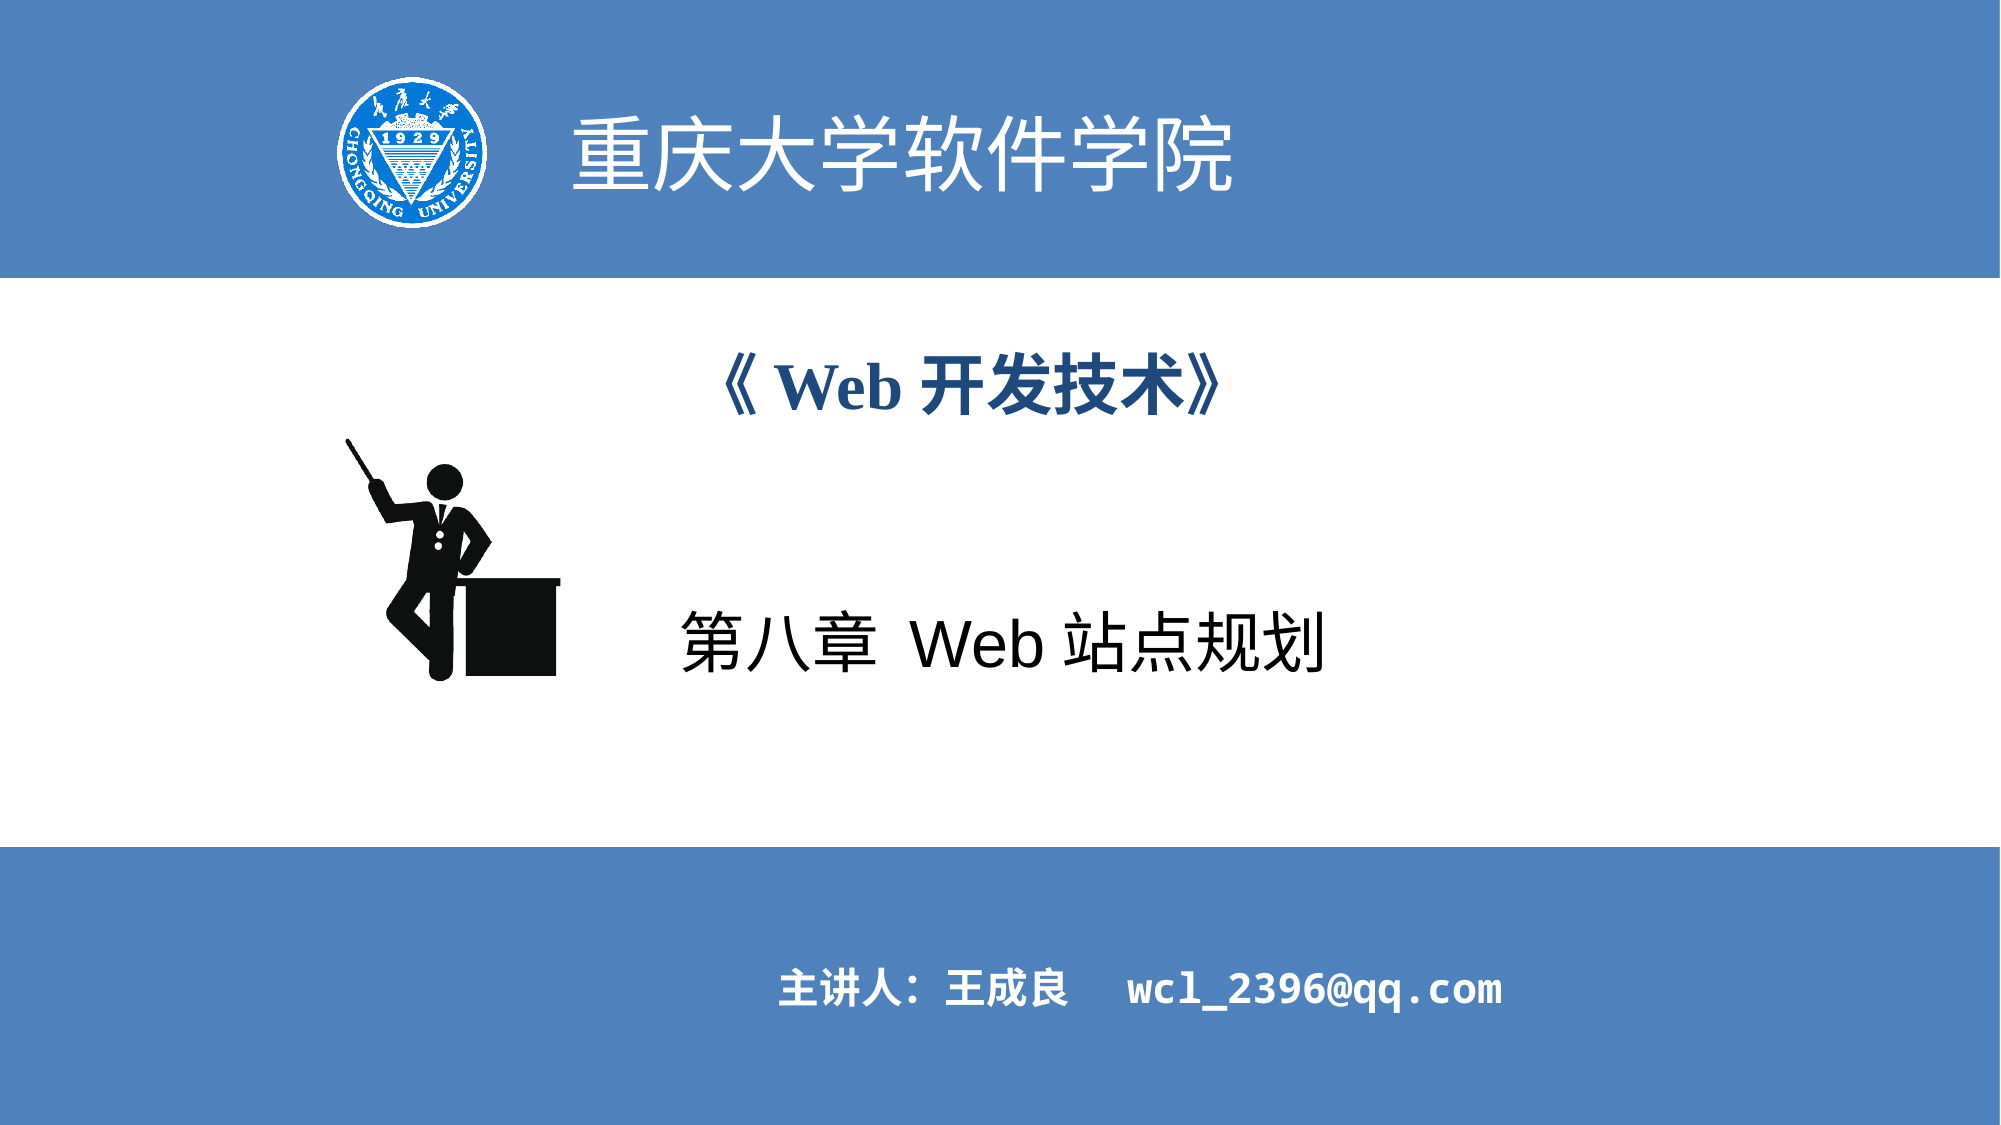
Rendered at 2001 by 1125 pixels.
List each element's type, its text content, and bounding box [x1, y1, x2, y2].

title 《Web开发技术》 [222, 344, 1723, 495]
text_box 重庆大学软件学院 [554, 94, 1270, 210]
footer 主讲人：王成良 wcl_2396@qq.com [762, 899, 1557, 1063]
picture [299, 398, 610, 709]
picture [337, 77, 488, 228]
text_box 第八章 Web站点规划 [663, 553, 1344, 689]
